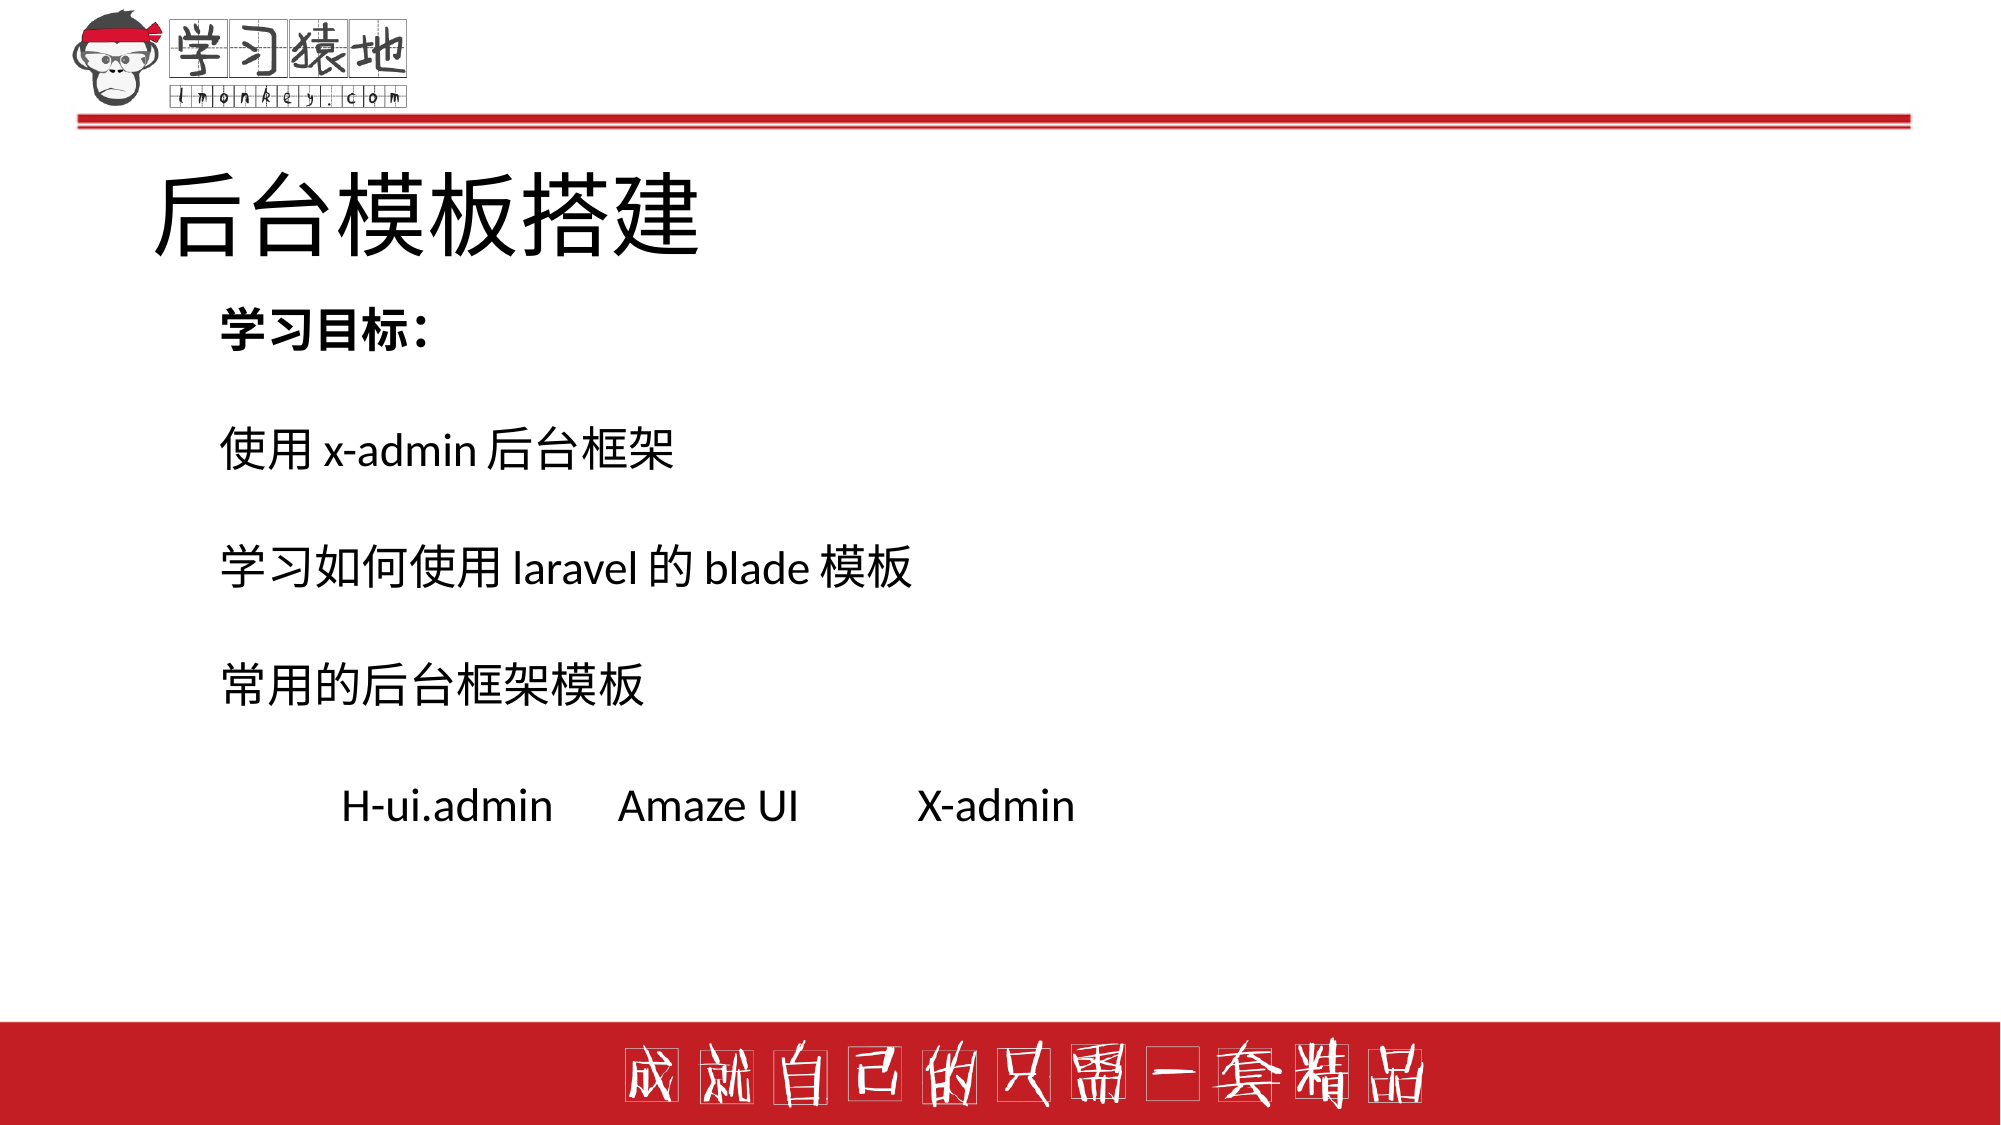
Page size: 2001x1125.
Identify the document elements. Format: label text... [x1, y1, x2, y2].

picture [0, 0, 2001, 1125]
title 后台模板搭建 [137, 161, 1863, 278]
list 学习目标： 使用x-admin后台框架 学习如何使用laravel的blade模板 常用的后台框架模板 H-ui.admin Amaze UI X-admin [137, 299, 1863, 1014]
